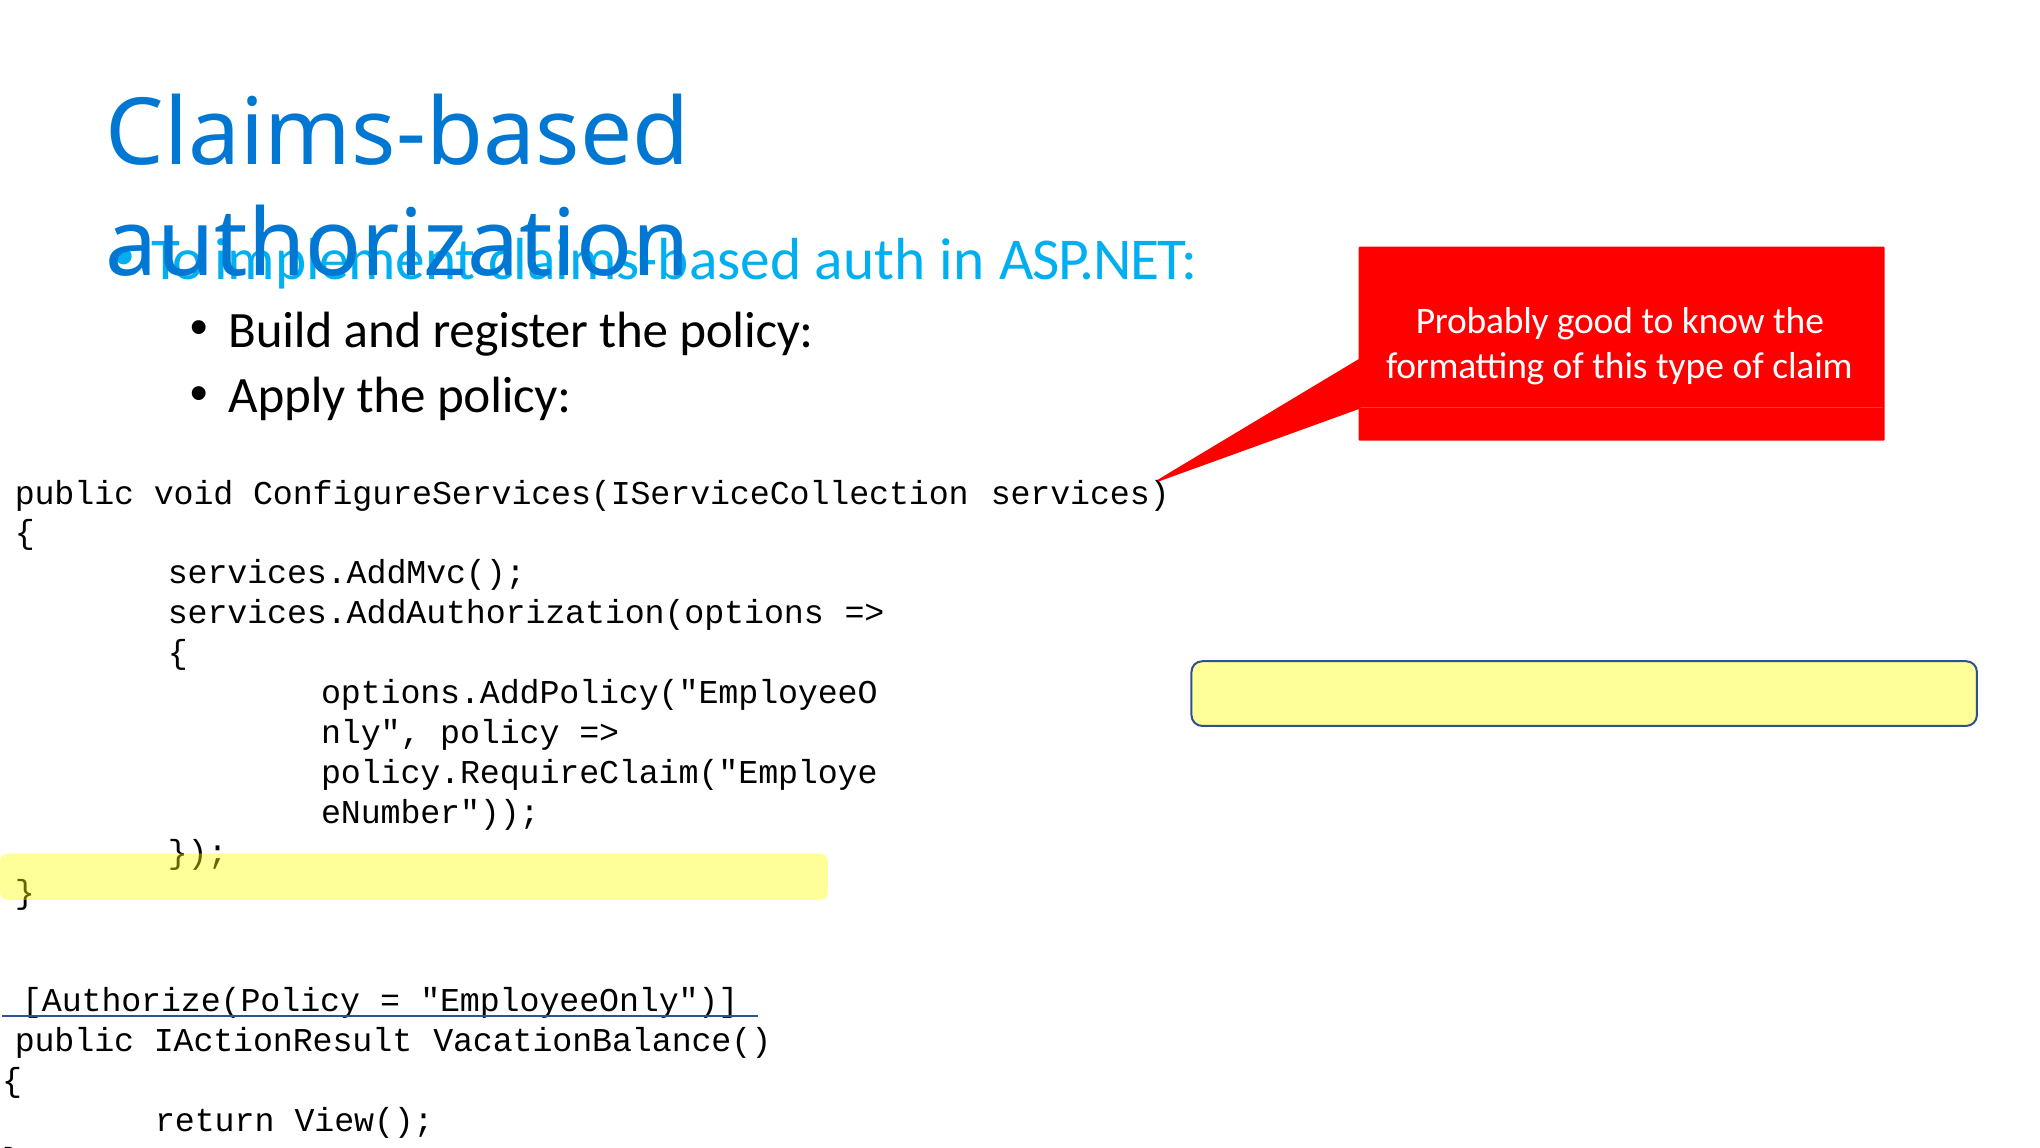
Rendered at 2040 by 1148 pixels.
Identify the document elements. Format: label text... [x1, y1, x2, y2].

text_box public void ConfigureServices(IServiceCollection services) { services.AddMvc(); services.AddAuthorization(options => { options.AddPolicy("EmployeeOnly", policy => policy.RequireClaim("EmployeeNumber")); }); } [Authorize(Policy = "EmployeeOnly")] public IActionResult VacationBalance() { return View(); } [0, 468, 1987, 1148]
text_box [1191, 661, 1977, 726]
title Claims-based authorization [103, 68, 1127, 295]
text_box To implement claims-based auth in ASP.NET: Build and register the policy: Apply the policy: [111, 212, 1218, 423]
text_box [1158, 247, 1884, 481]
text_box [0, 853, 828, 900]
text_box Probably good to know the formatting of this type of claim [1384, 294, 1860, 387]
